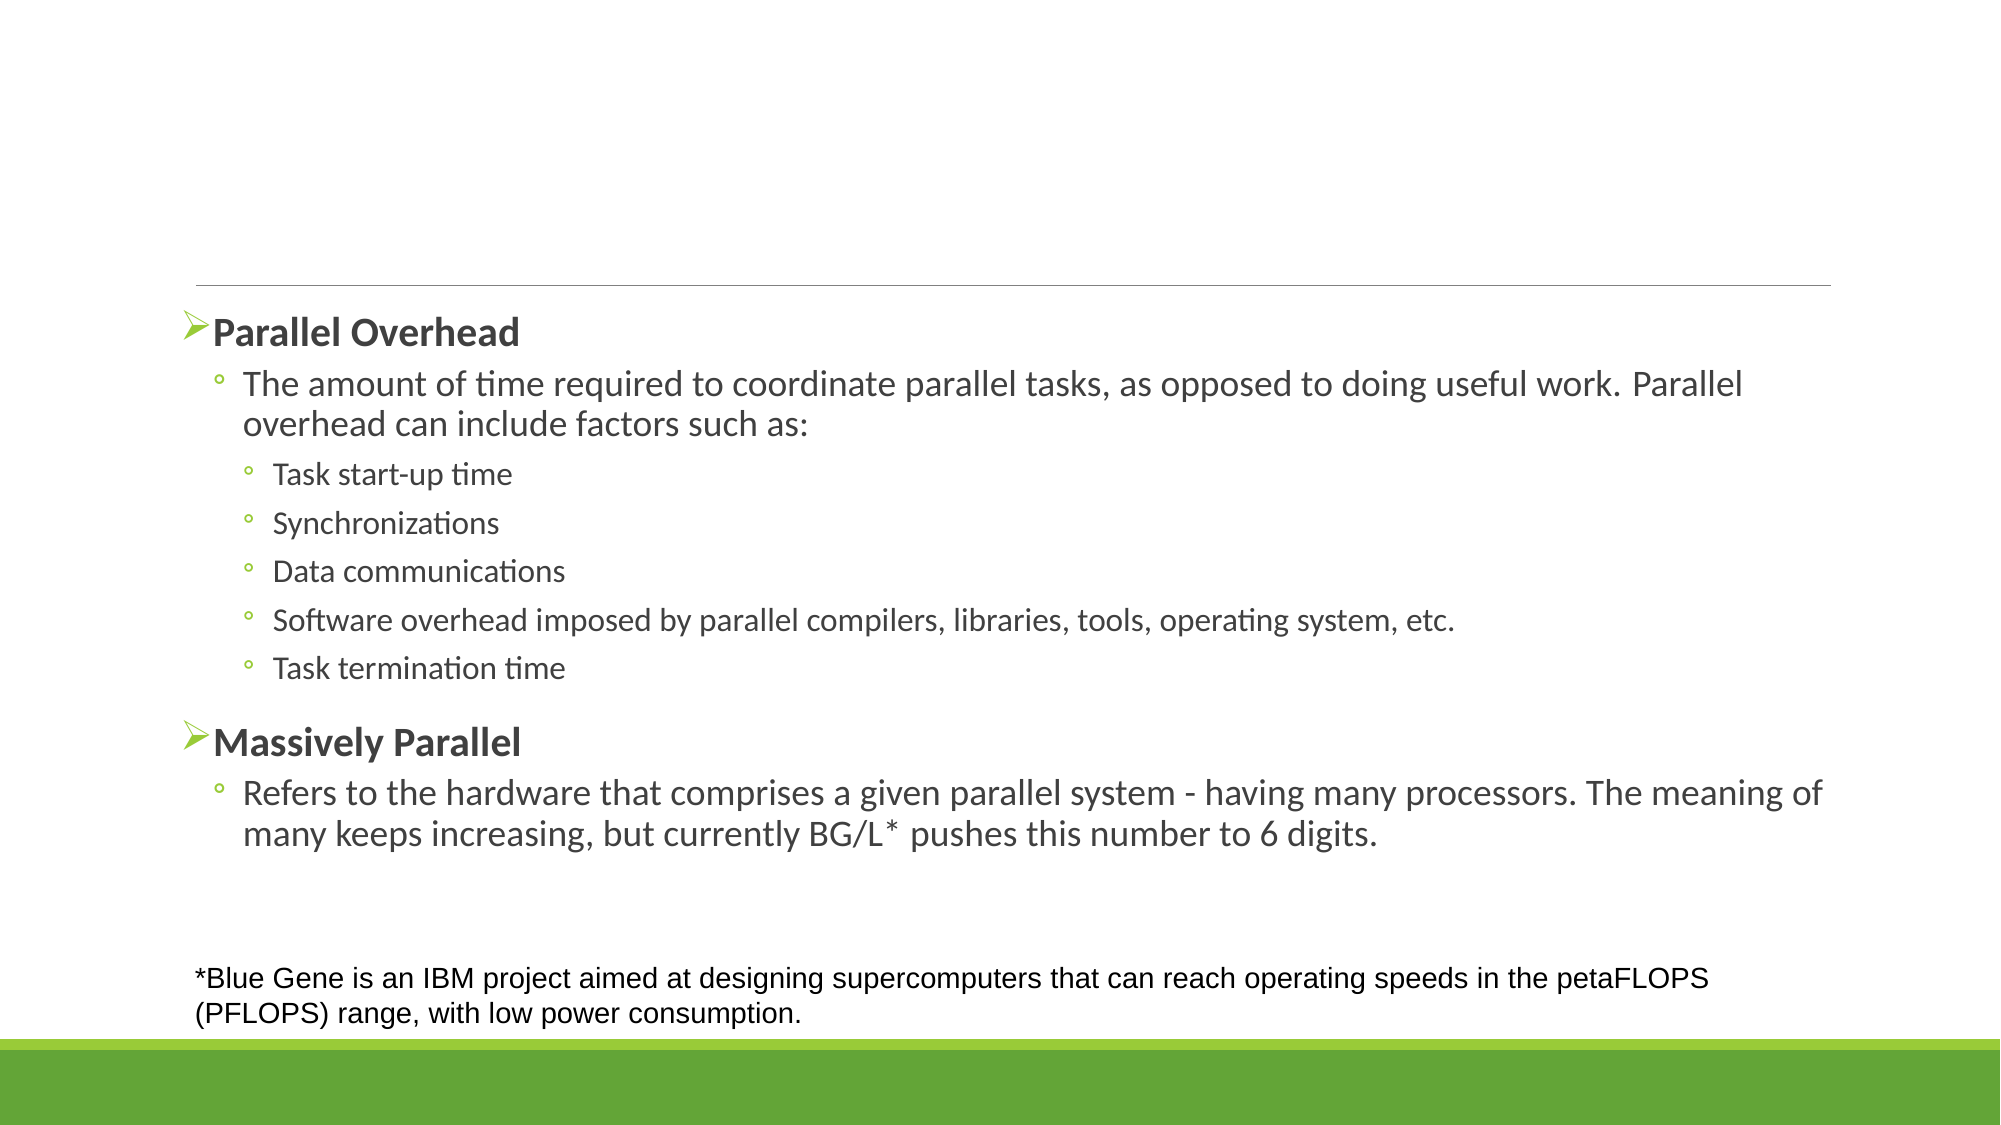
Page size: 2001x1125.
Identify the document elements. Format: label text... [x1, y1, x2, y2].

list Parallel Overhead The amount of time required to coordinate parallel tasks, as opposed to doing useful work. Parallel overhead can include factors such as: Task start-up time Synchronizations Data communications Software overhead imposed by parallel compilers, libraries, tools, operating system, etc. Task termination time Massively Parallel Refers to the hardware that comprises a given parallel system - having many processors. The meaning of many keeps increasing, but currently BG/L* pushes this number to 6 digits. [180, 302, 1830, 952]
text_box *Blue Gene is an IBM project aimed at designing supercomputers that can reach operating speeds in the petaFLOPS (PFLOPS) range, with low power consumption. [179, 952, 1830, 1072]
